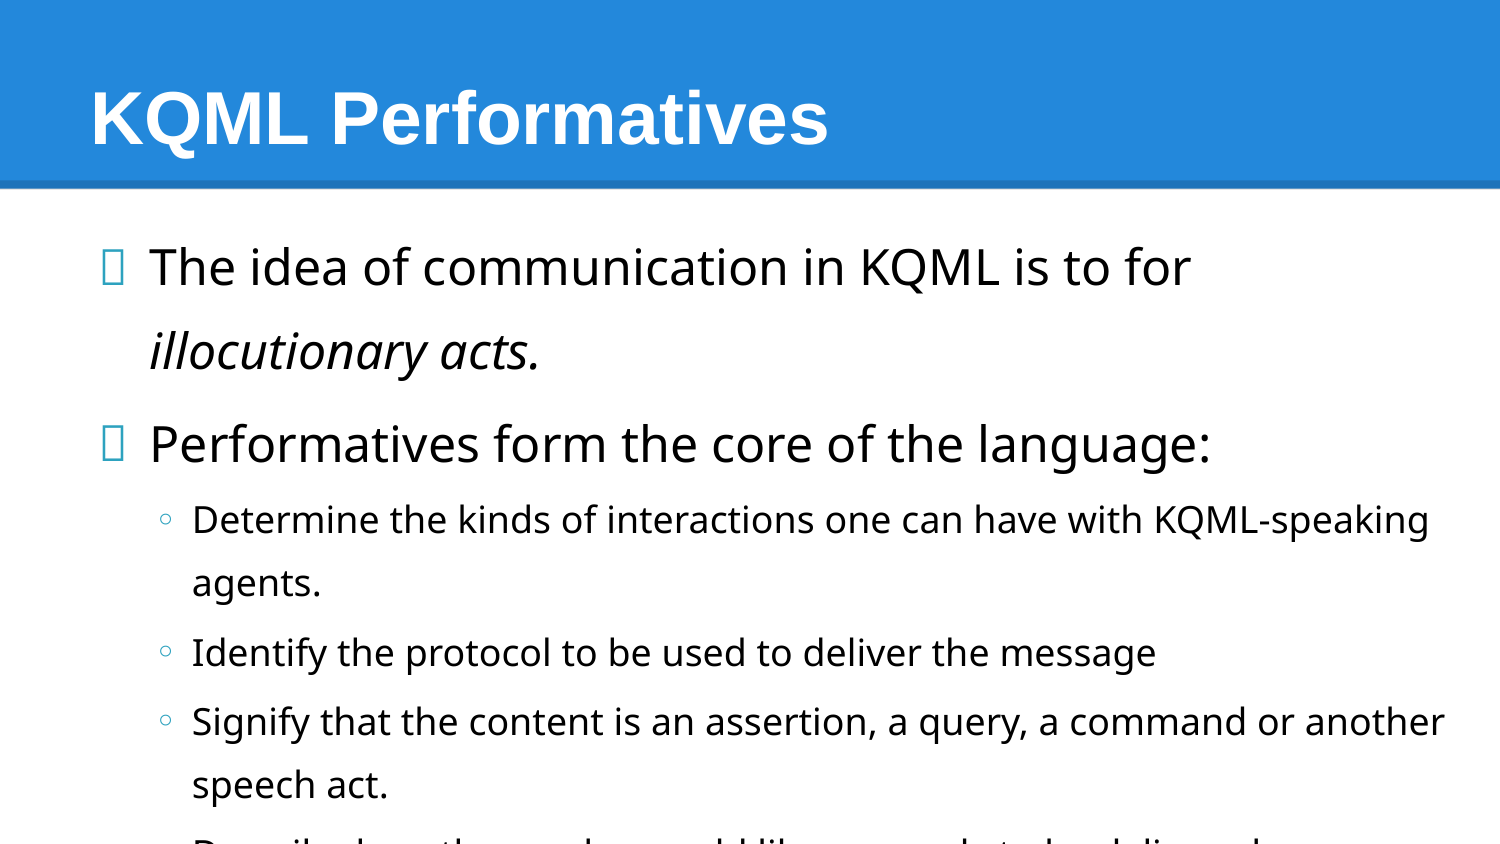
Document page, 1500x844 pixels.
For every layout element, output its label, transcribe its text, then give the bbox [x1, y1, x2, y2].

title KQML Performatives [75, 33, 1425, 175]
list The idea of communication in KQML is to for illocutionary acts. Performatives form the core of the language: Determine the kinds of interactions one can have with KQML-speaking agents. Identify the protocol to be used to deliver the message Signify that the content is an assertion, a query, a command or another speech act. Describe how the sender would like any reply to be delivered. [75, 196, 1492, 808]
